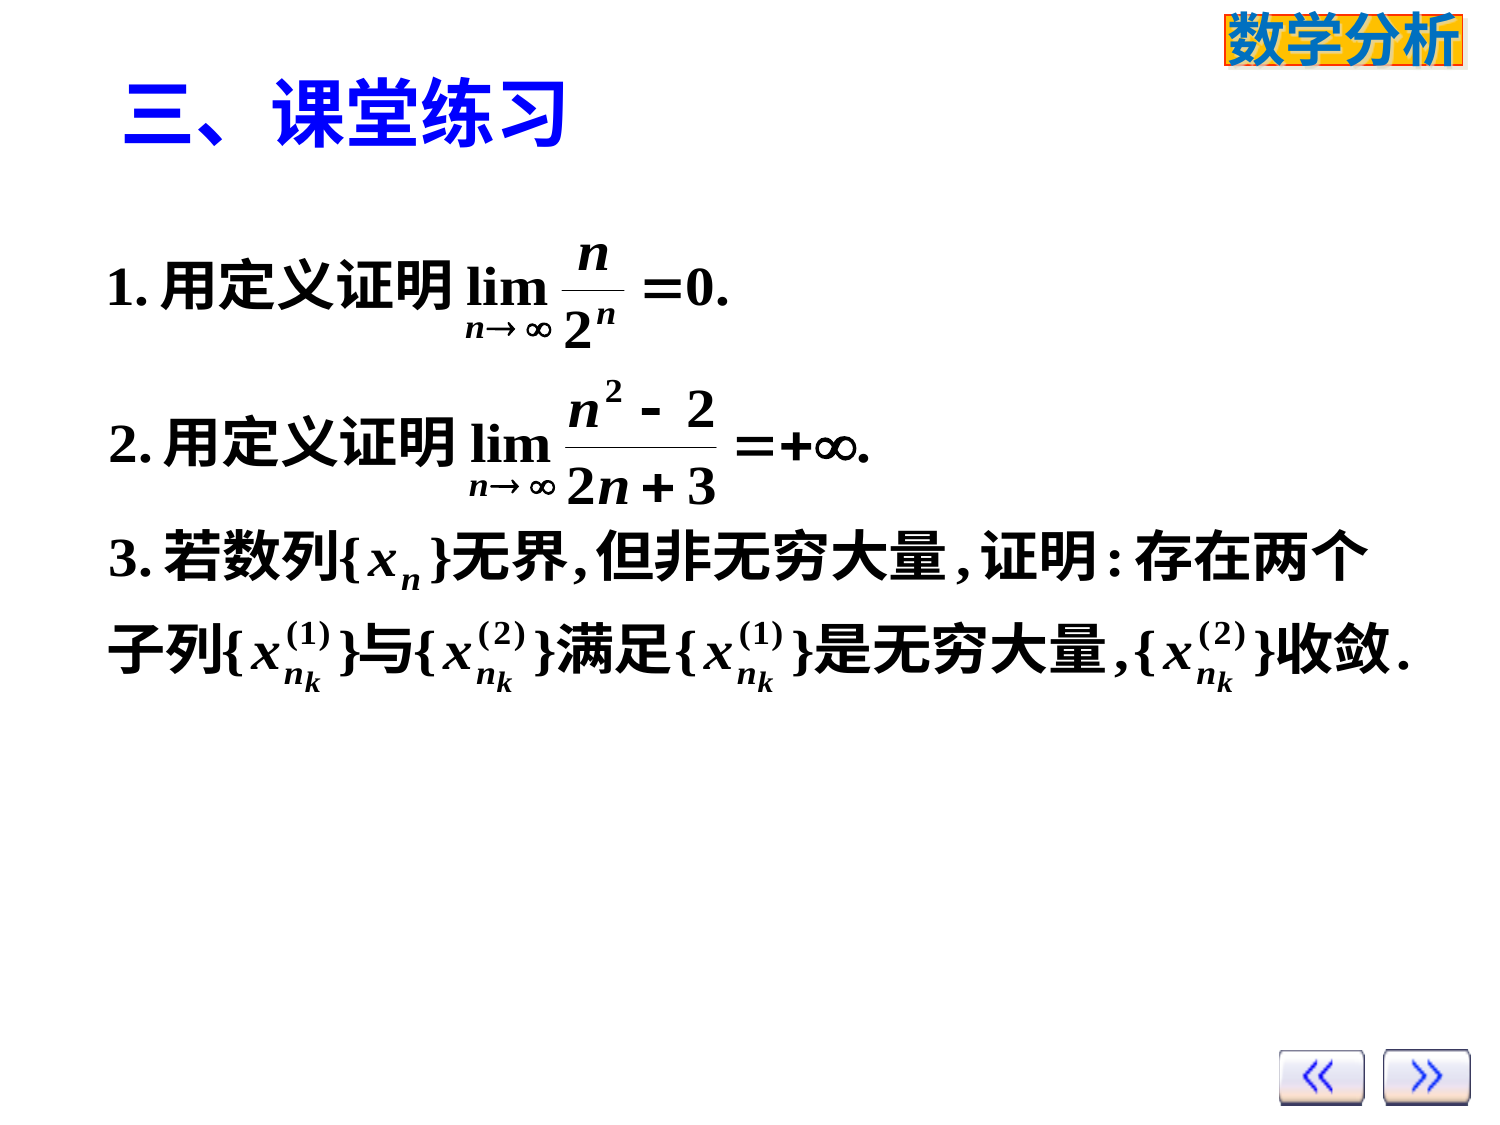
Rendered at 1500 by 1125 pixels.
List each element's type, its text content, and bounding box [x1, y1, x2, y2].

text_box 三、课堂练习 [105, 47, 638, 176]
picture [1279, 1050, 1365, 1106]
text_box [105, 222, 1413, 698]
picture [1383, 1049, 1471, 1106]
